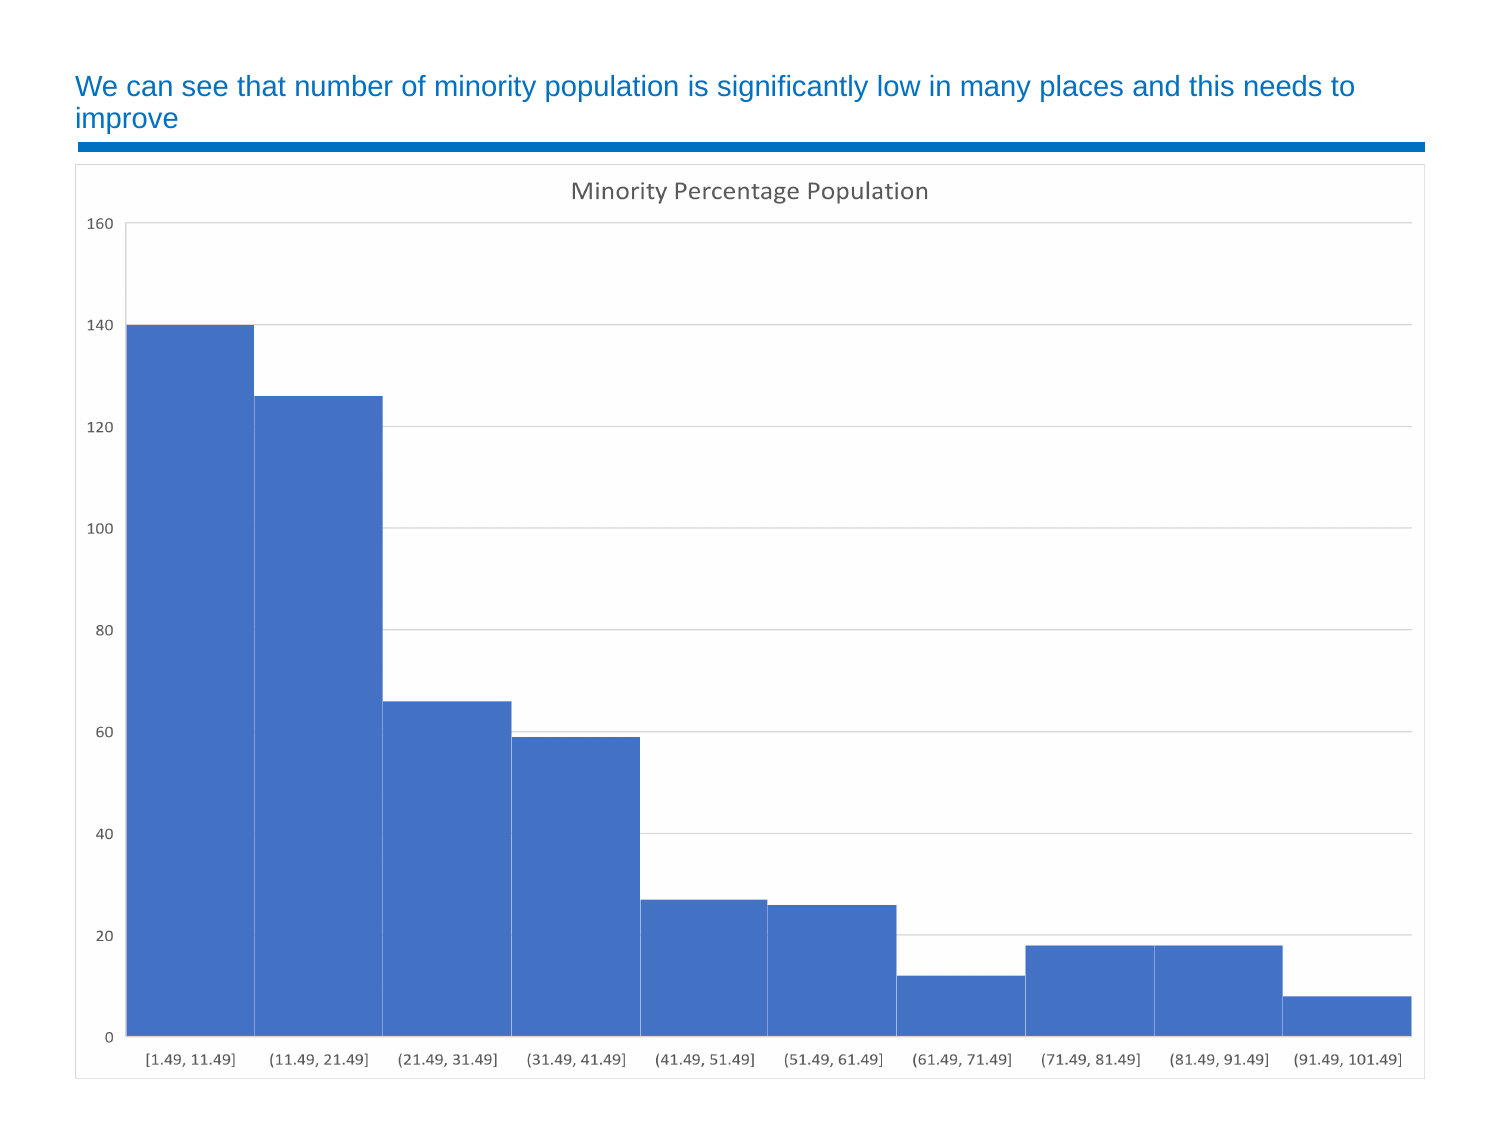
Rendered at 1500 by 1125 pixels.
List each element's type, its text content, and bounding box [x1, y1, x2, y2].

picture [74, 164, 1426, 1080]
title We can see that number of minority population is significantly low in many places and this needs to improve [75, 63, 1425, 143]
